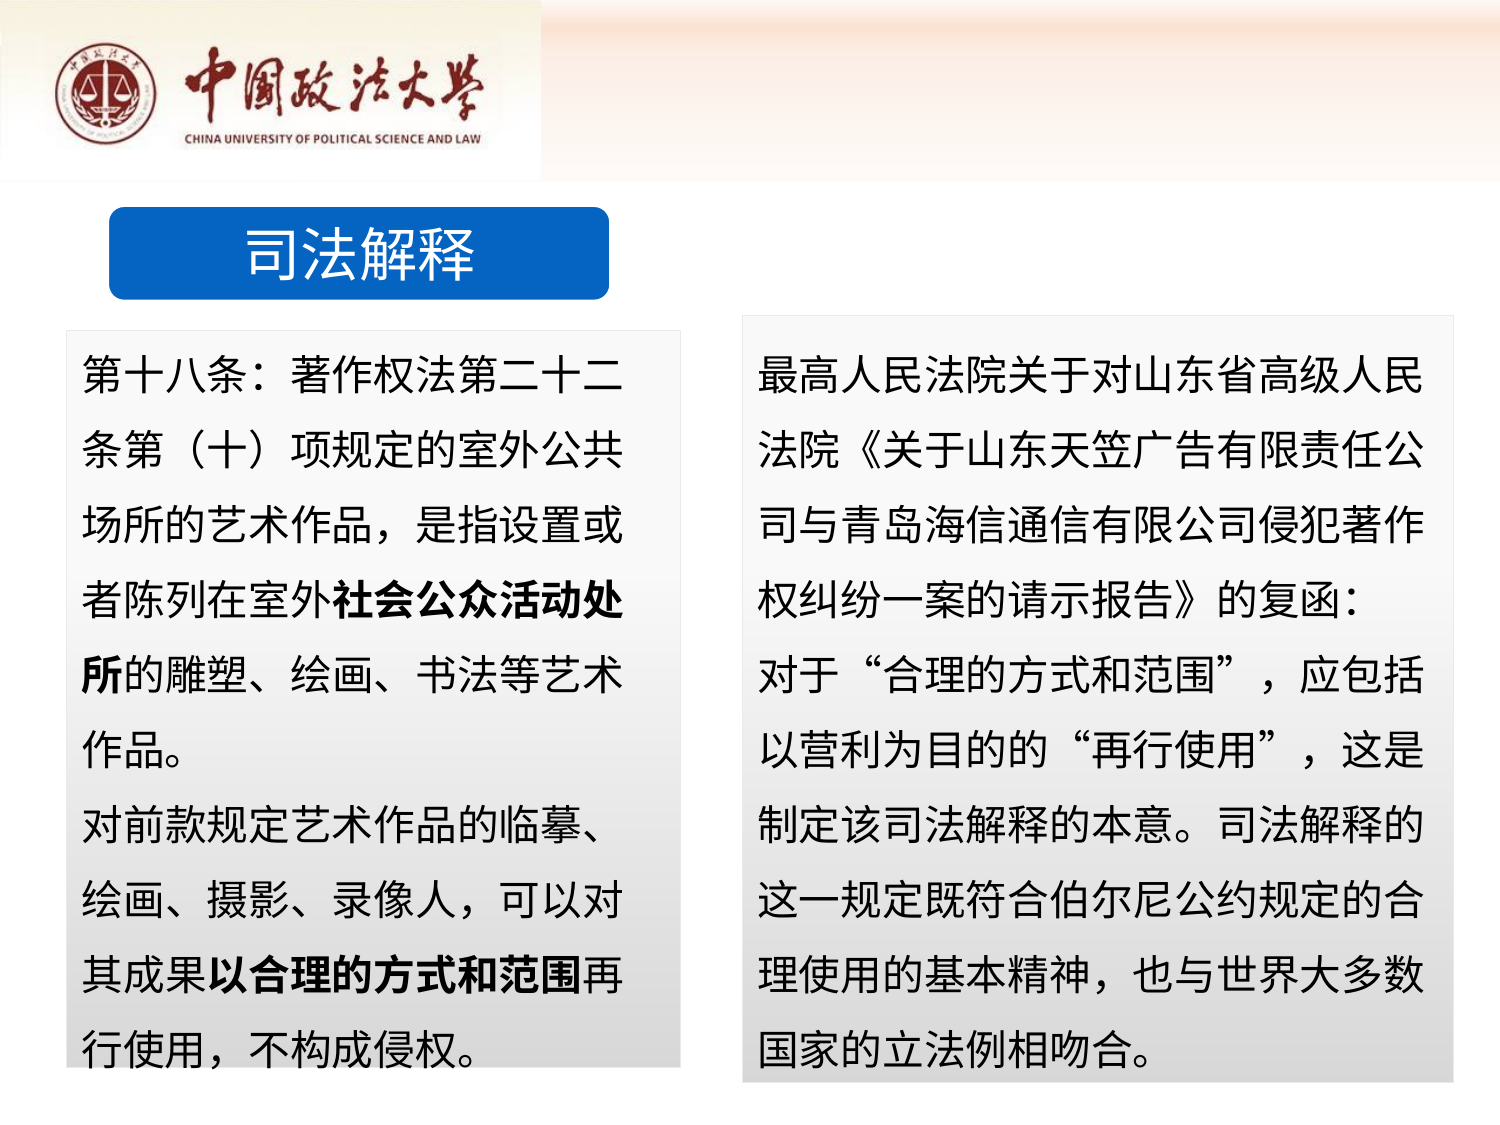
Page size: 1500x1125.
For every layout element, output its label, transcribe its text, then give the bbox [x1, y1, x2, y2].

text_box 司法解释 [108, 206, 610, 301]
text_box 最高人民法院关于对山东省高级人民法院《关于山东天笠广告有限责任公司与青岛海信通信有限公司侵犯著作权纠纷一案的请示报告》的复函： 对于“合理的方式和范围”，应包括以营利为目的的“再行使用”，这是制定该司法解释的本意。司法解释的这一规定既符合伯尔尼公约规定的合理使用的基本精神，也与世界大多数国家的立法例相吻合。 [742, 315, 1453, 1083]
text_box 第十八条：著作权法第二十二条第（十）项规定的室外公共场所的艺术作品，是指设置或者陈列在室外社会公众活动处所的雕塑、绘画、书法等艺术作品。 对前款规定艺术作品的临摹、绘画、摄影、录像人，可以对其成果以合理的方式和范围再行使用，不构成侵权。 [66, 330, 681, 1068]
picture [0, 0, 1500, 182]
